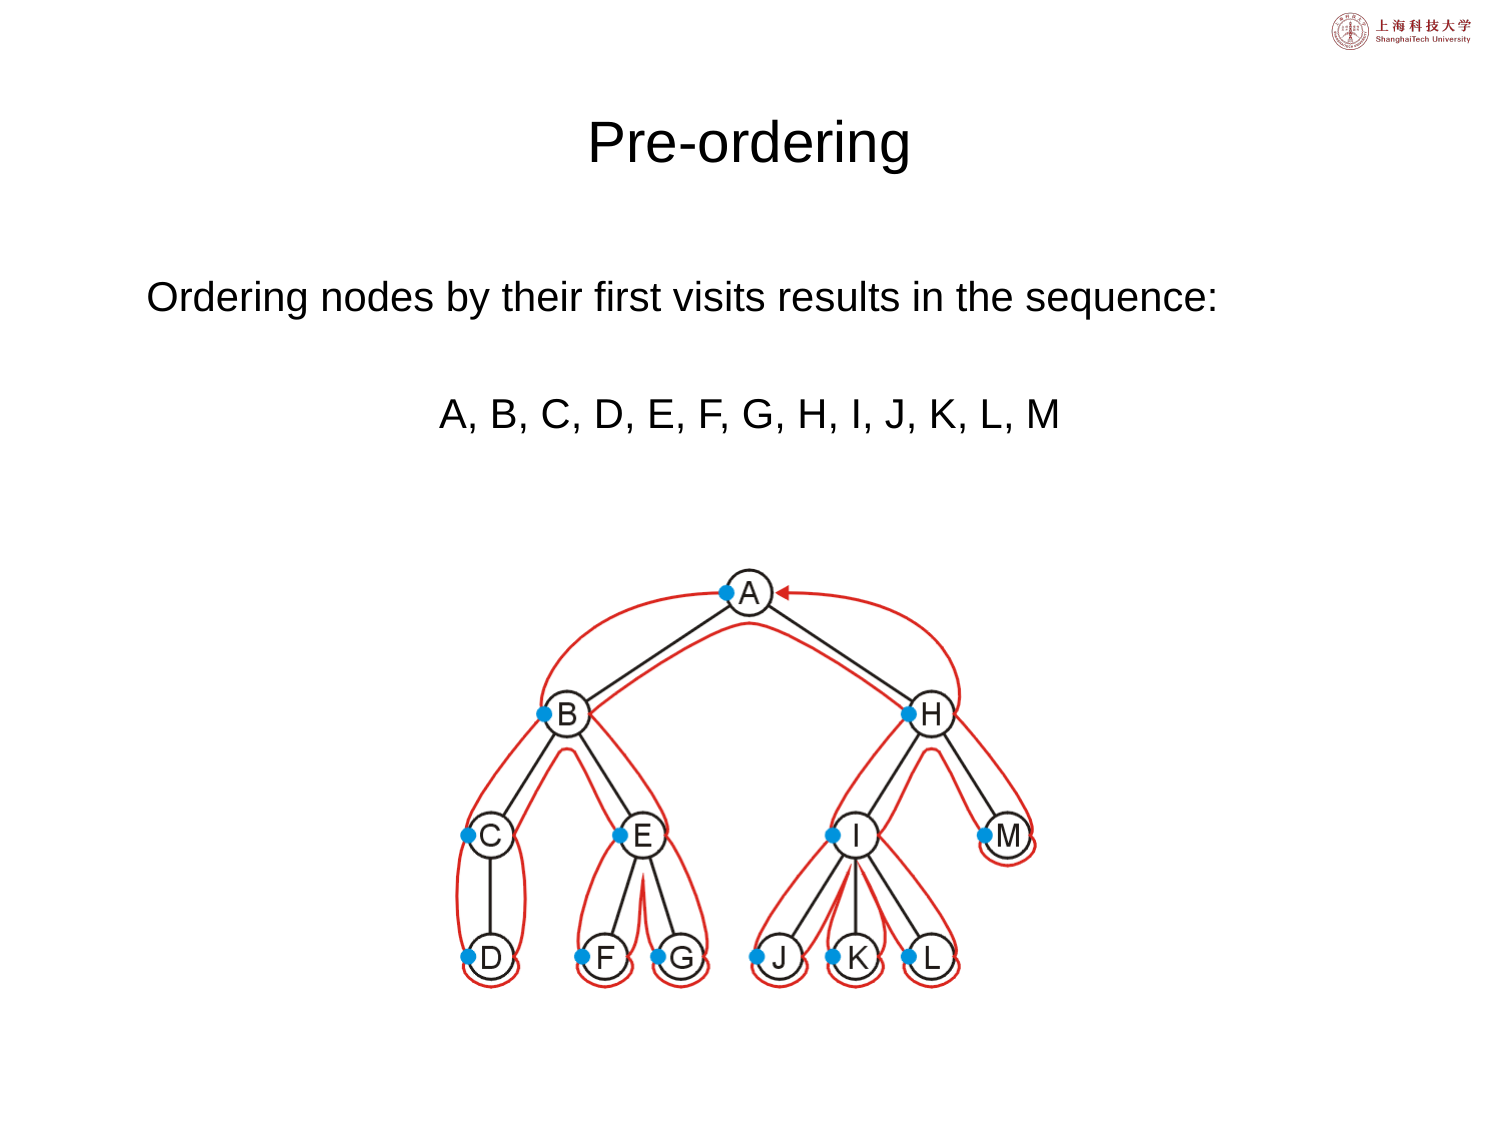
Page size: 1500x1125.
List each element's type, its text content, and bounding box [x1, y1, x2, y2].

picture [445, 562, 1046, 995]
title Pre-ordering [74, 44, 1426, 233]
picture [1327, 0, 1478, 109]
list Ordering nodes by their first visits results in the sequence: A, B, C, D, E, F, G, H, I, J, K, L, M [74, 262, 1426, 1006]
